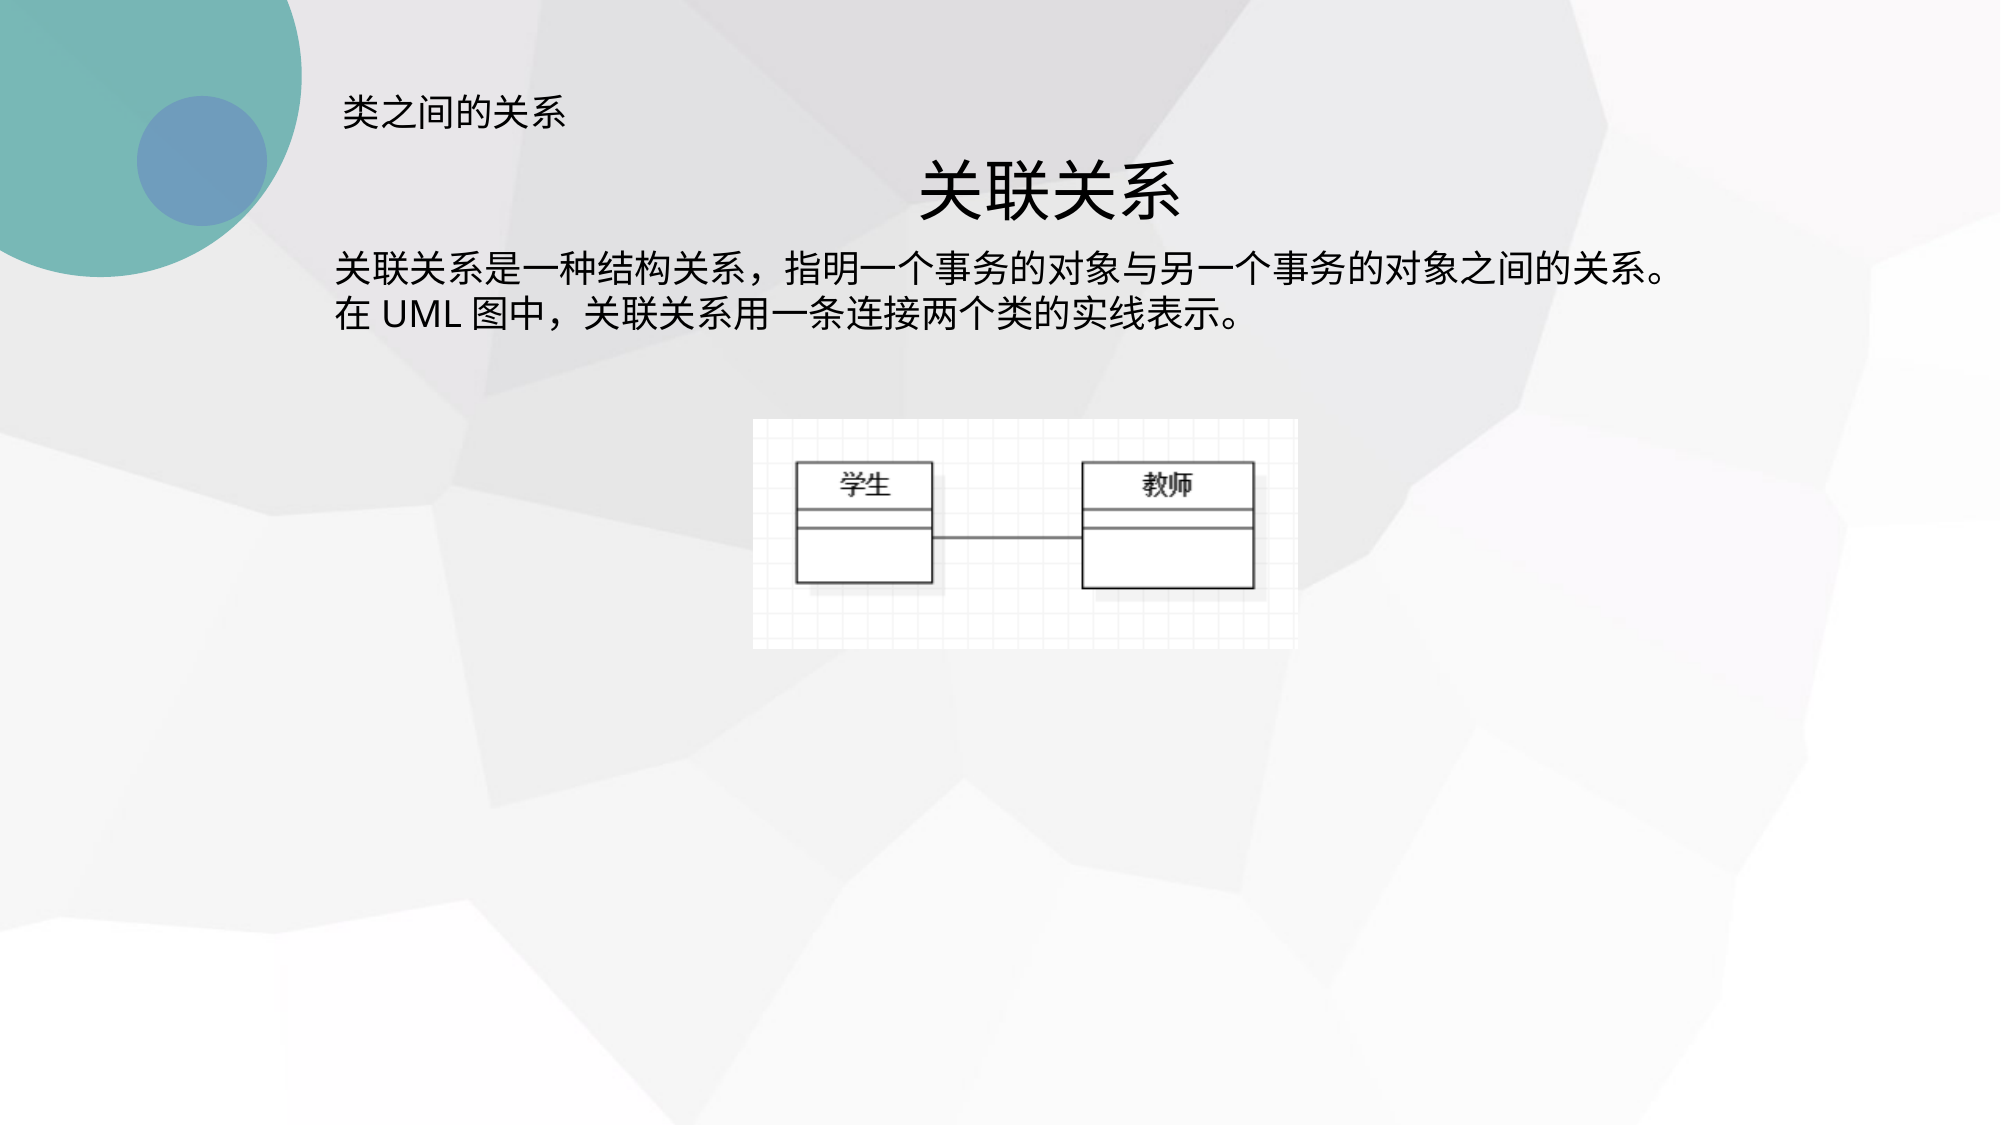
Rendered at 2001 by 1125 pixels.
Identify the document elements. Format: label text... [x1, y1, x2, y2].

text_box 关联关系 [327, 141, 1694, 237]
text_box [0, 0, 303, 279]
text_box [135, 94, 269, 228]
picture [0, 0, 2001, 1125]
text_box 类之间的关系 [327, 81, 832, 141]
text_box 关联关系是一种结构关系，指明一个事务的对象与另一个事务的对象之间的关系。在UML图中，关联关系用一条连接两个类的实线表示。 [319, 237, 1681, 477]
